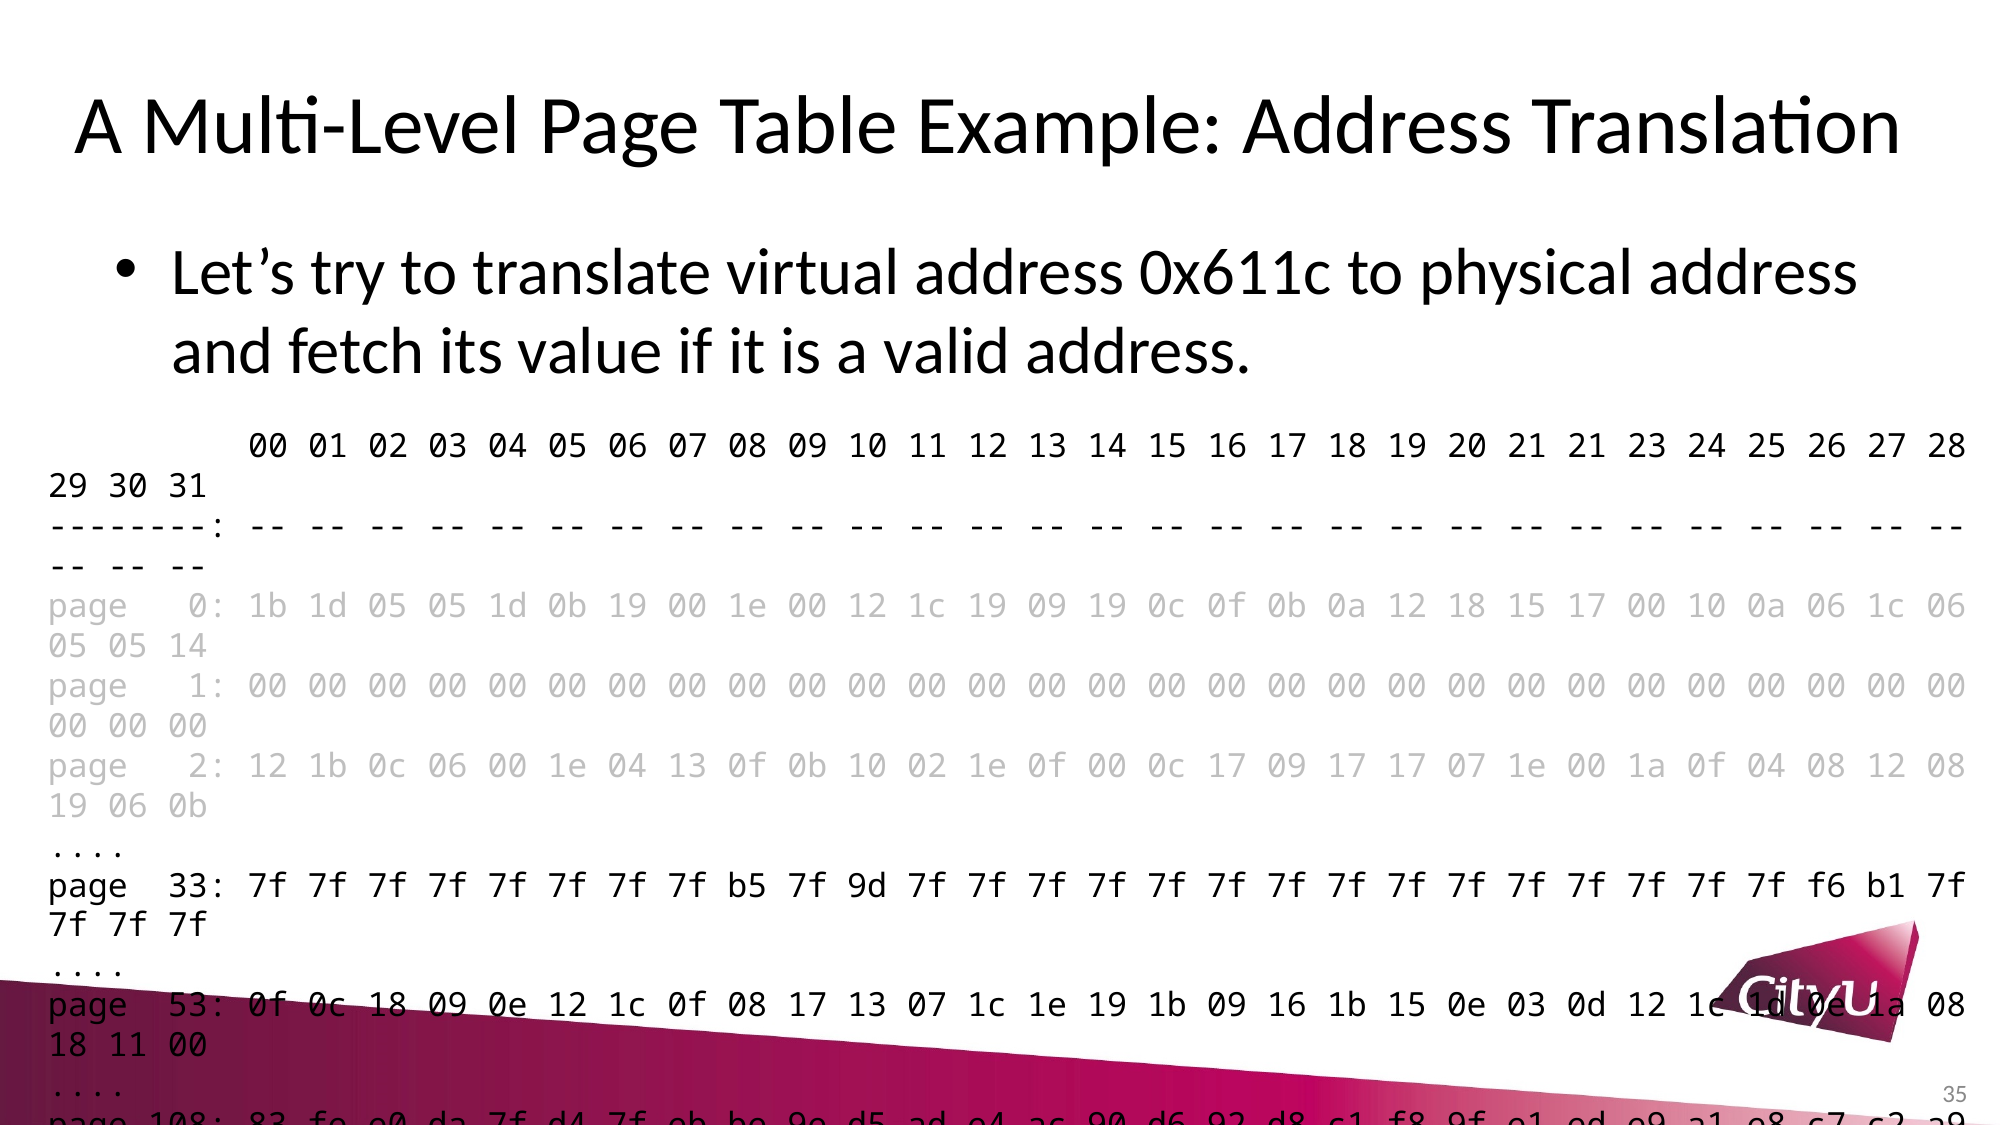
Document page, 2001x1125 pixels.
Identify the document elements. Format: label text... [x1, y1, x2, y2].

list Let’s try to translate virtual address 0x611c to physical address and fetch its value if it is a valid address. [99, 219, 1900, 417]
title A Multi-Level Page Table Example: Address Translation [7, 45, 1971, 197]
picture [0, 0, 2001, 1125]
text_box 00 01 02 03 04 05 06 07 08 09 10 11 12 13 14 15 16 17 18 19 20 21 21 23 24 25 26 27 28 29 30 31 --------: -- -- -- -- -- -- -- -- -- -- -- -- -- -- -- -- -- -- -- -- -- -- -- -- -- -- -- -- -- -- -- -- page 0: 1b 1d 05 05 1d 0b 19 00 1e 00 12 1c 19 09 19 0c 0f 0b 0a 12 18 15 17 00 10 0a 06 1c 06 05 05 14 page 1: 00 00 00 00 00 00 00 00 00 00 00 00 00 00 00 00 00 00 00 00 00 00 00 00 00 00 00 00 00 00 00 00 page 2: 12 1b 0c 06 00 1e 04 13 0f 0b 10 02 1e 0f 00 0c 17 09 17 17 07 1e 00 1a 0f 04 08 12 08 19 06 0b .... page 33: 7f 7f 7f 7f 7f 7f 7f 7f b5 7f 9d 7f 7f 7f 7f 7f 7f 7f 7f 7f 7f 7f 7f 7f 7f 7f f6 b1 7f 7f 7f 7f .... page 53: 0f 0c 18 09 0e 12 1c 0f 08 17 13 07 1c 1e 19 1b 09 16 1b 15 0e 03 0d 12 1c 1d 0e 1a 08 18 11 00 .... page 108: 83 fe e0 da 7f d4 7f eb be 9e d5 ad e4 ac 90 d6 92 d8 c1 f8 9f e1 ed e9 a1 e8 c7 c2 a9 d1 db ff .... page 127: 7f 7f 7f 7f 7f 7f 7f 7f 7f 7f 7f 7f 7f 7f 7f 7f df 7f 7f 7f 7f 7f 7f 7f 7f 7f 7f 7f 7f 95 7f 7f [33, 417, 2000, 1125]
